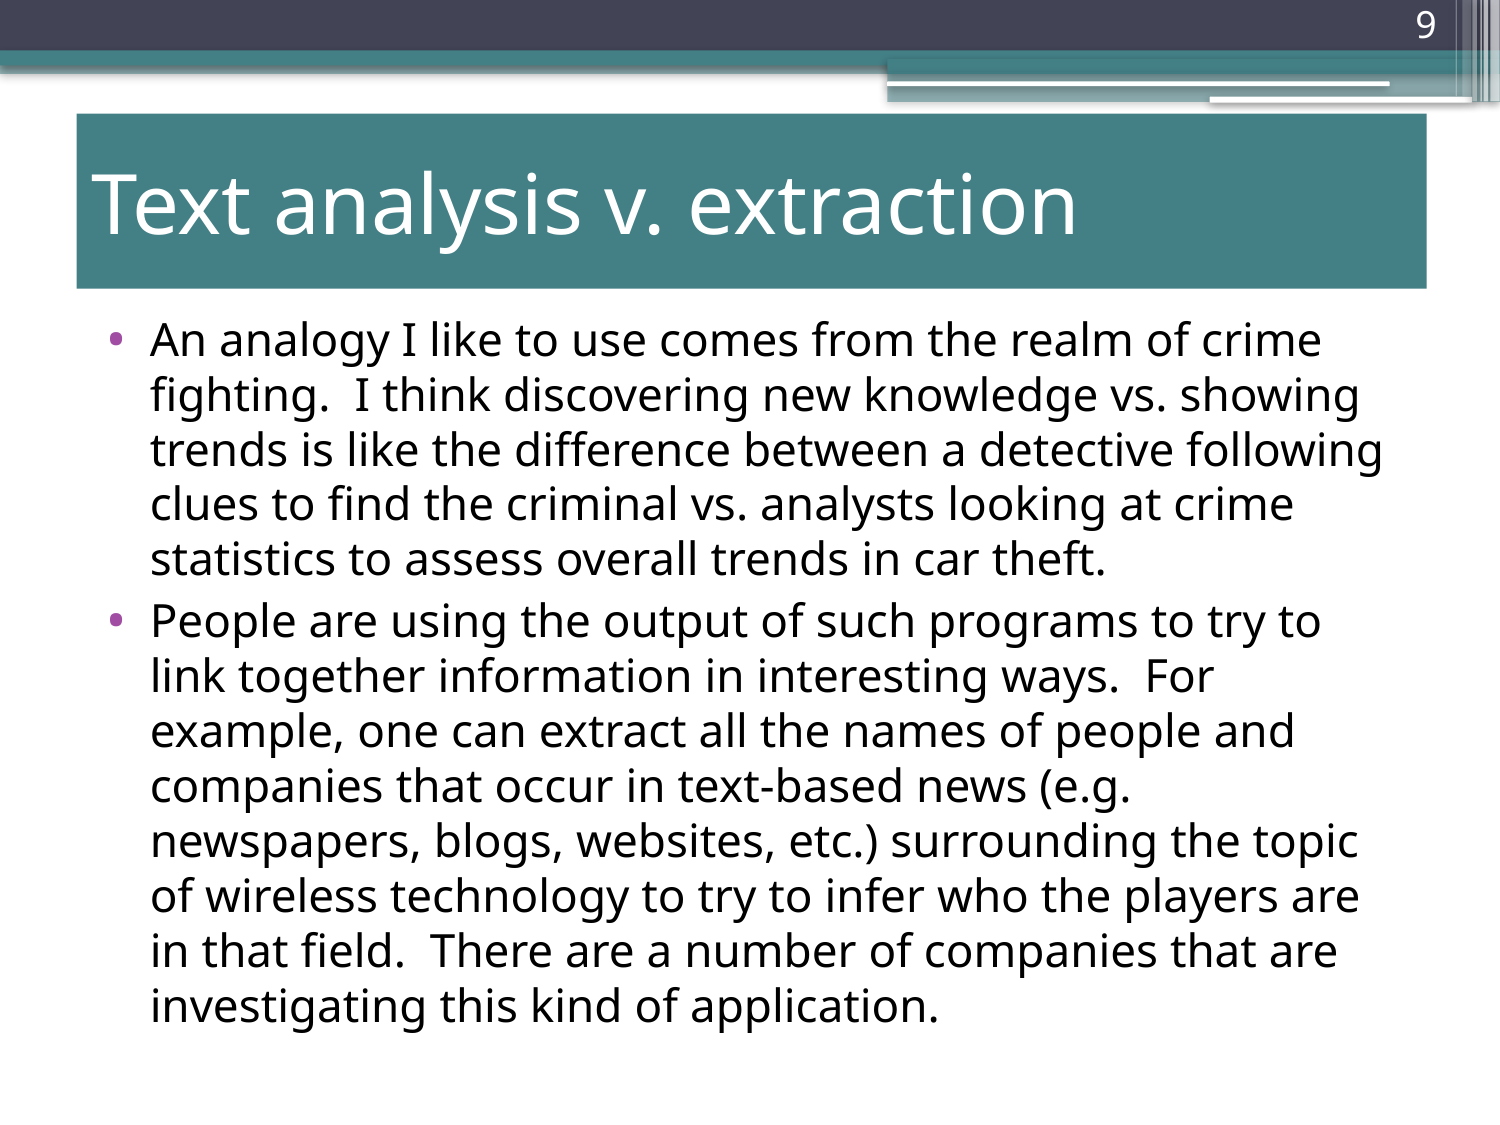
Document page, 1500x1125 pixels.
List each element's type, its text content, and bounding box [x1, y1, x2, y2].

list An analogy I like to use comes from the realm of crime fighting. I think discovering new knowledge vs. showing trends is like the difference between a detective following clues to find the criminal vs. analysts looking at crime statistics to assess overall trends in car theft. People are using the output of such programs to try to link together information in interesting ways. For example, one can extract all the names of people and companies that occur in text-based news (e.g. newspapers, blogs, websites, etc.) surrounding the topic of wireless technology to try to infer who the players are in that field. There are a number of companies that are investigating this kind of application. [75, 302, 1425, 1059]
title Text analysis v. extraction [76, 113, 1427, 289]
